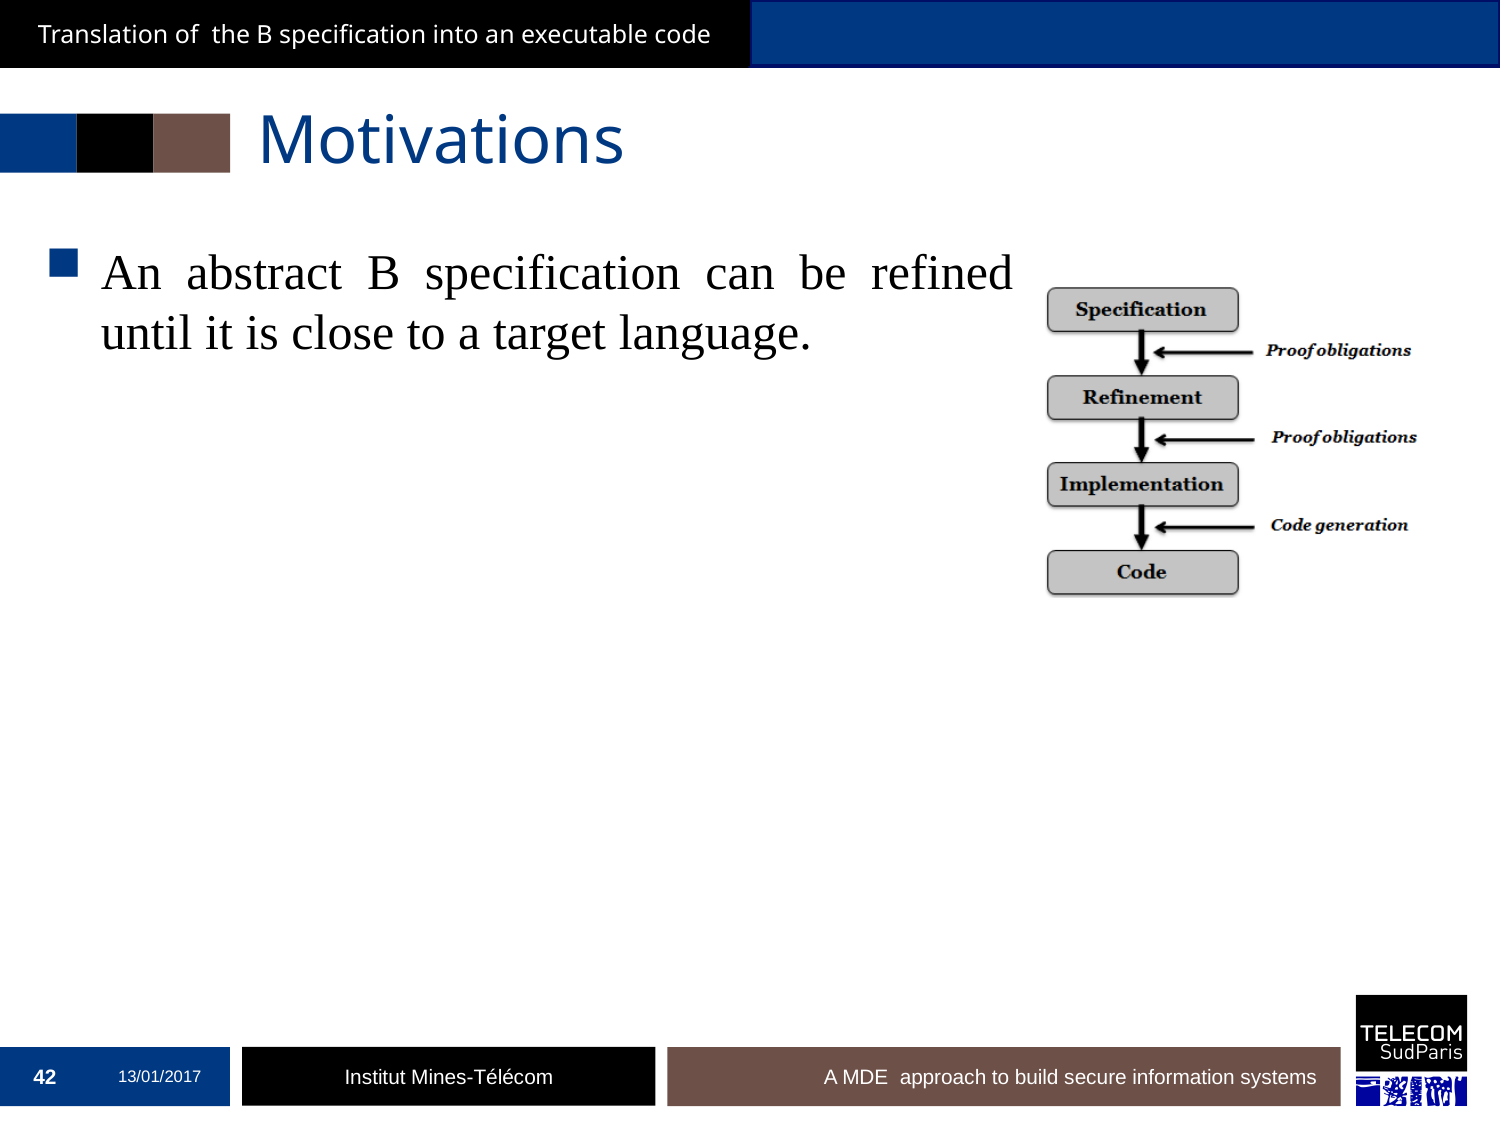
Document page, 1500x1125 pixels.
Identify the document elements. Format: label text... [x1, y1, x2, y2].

picture [1045, 284, 1419, 599]
footer A MDE approach to build secure information systems [667, 1046, 1341, 1106]
picture [1352, 991, 1471, 1110]
title Motivations [242, 90, 1459, 185]
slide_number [89, 1046, 232, 1106]
list An abstract B specification can be refined until it is close to a target language. [29, 231, 1029, 1047]
slide_number 42 [1, 1046, 89, 1106]
text_box Translation of the B specification into an executable code [0, 0, 752, 68]
